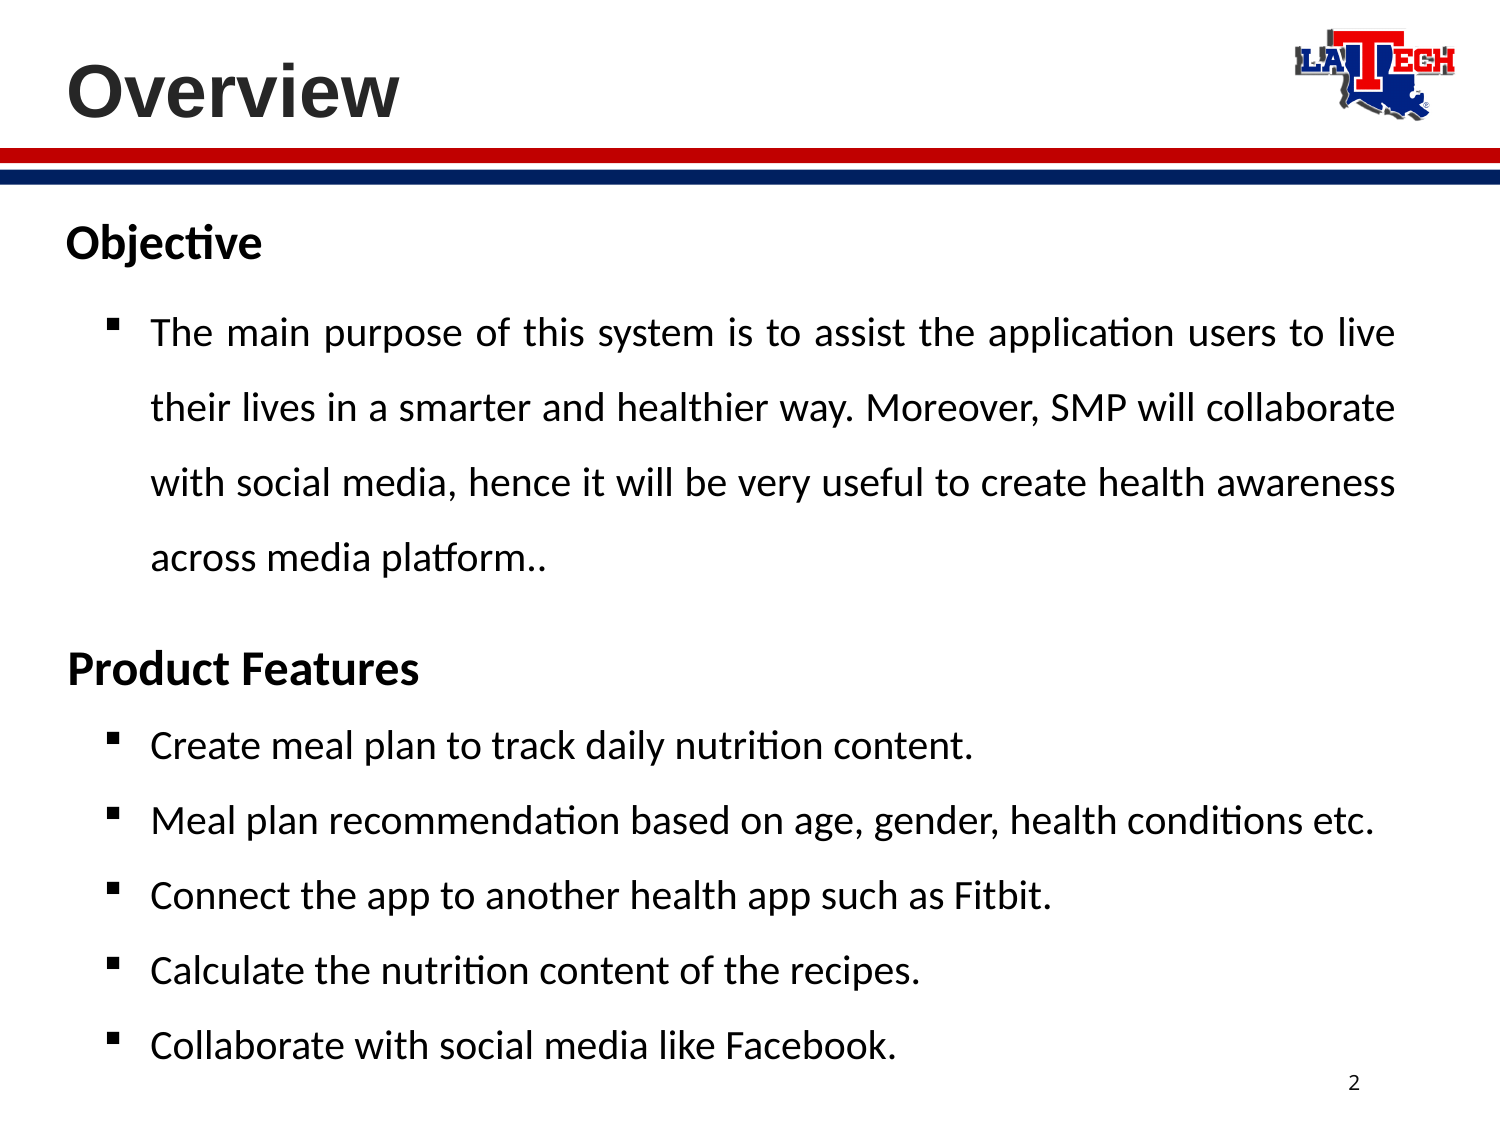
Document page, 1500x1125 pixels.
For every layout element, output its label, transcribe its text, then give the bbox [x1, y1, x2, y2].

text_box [0, 147, 1500, 185]
text_box Overview [50, 34, 672, 140]
text_box Product Features [53, 627, 435, 703]
text_box Objective [51, 201, 278, 277]
picture [1290, 0, 1459, 156]
slide_number 2 [1333, 1061, 1454, 1107]
text_box Create meal plan to track daily nutrition content. Meal plan recommendation based on age, gender, health conditions etc. Connect the app to another health app such as Fitbit. Calculate the nutrition content of the recipes. Collaborate with social media like Facebook. [88, 685, 1412, 1076]
text_box The main purpose of this system is to assist the application users to live their lives in a smarter and healthier way. Moreover, SMP will collaborate with social media, hence it will be very useful to create health awareness across media platform.. [88, 271, 1412, 587]
